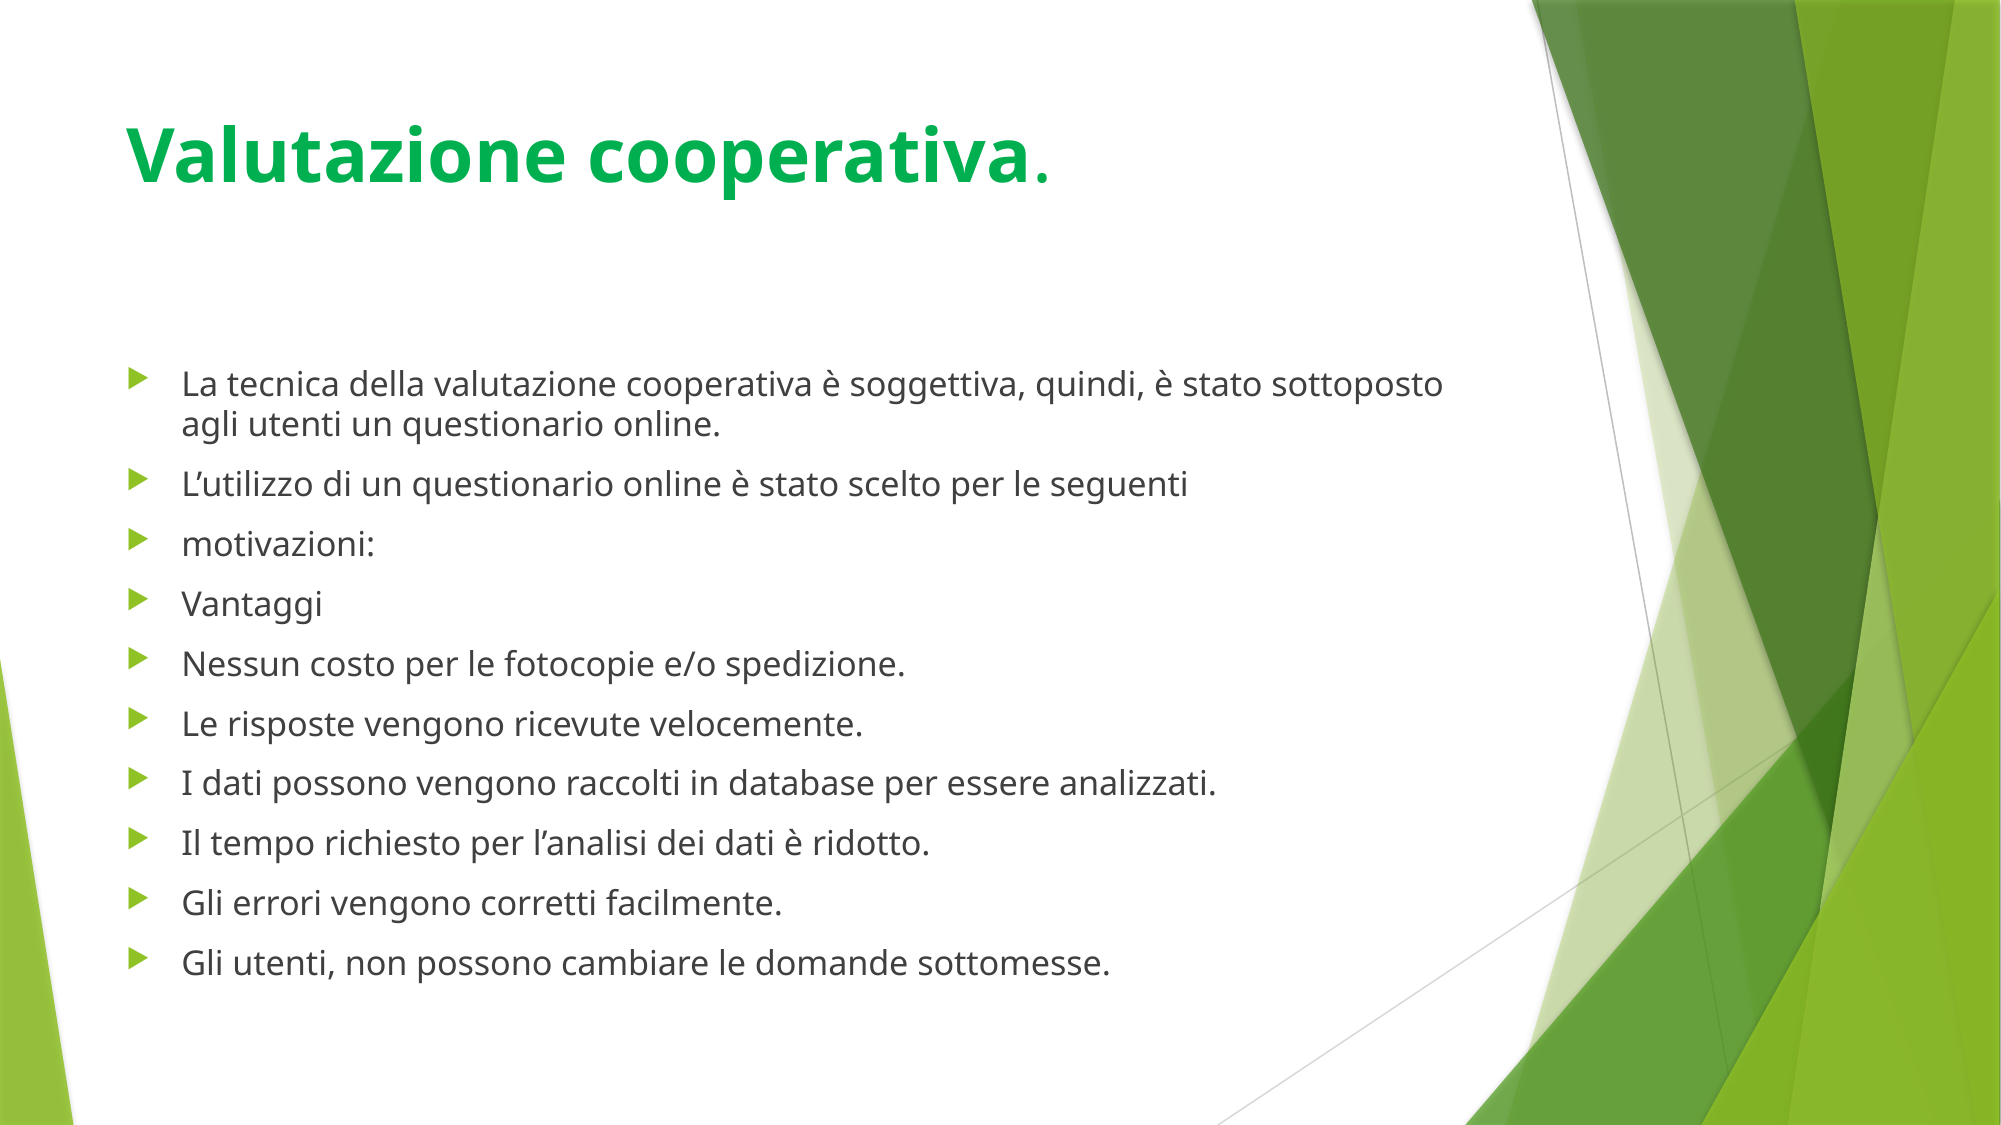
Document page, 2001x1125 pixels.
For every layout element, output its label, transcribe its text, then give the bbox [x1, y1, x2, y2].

title Valutazione cooperativa. [111, 99, 1522, 317]
list La tecnica della valutazione cooperativa è soggettiva, quindi, è stato sottoposto agli utenti un questionario online. L’utilizzo di un questionario online è stato scelto per le seguenti motivazioni: Vantaggi Nessun costo per le fotocopie e/o spedizione. Le risposte vengono ricevute velocemente. I dati possono vengono raccolti in database per essere analizzati. Il tempo richiesto per l’analisi dei dati è ridotto. Gli errori vengono corretti facilmente. Gli utenti, non possono cambiare le domande sottomesse. [111, 354, 1522, 992]
